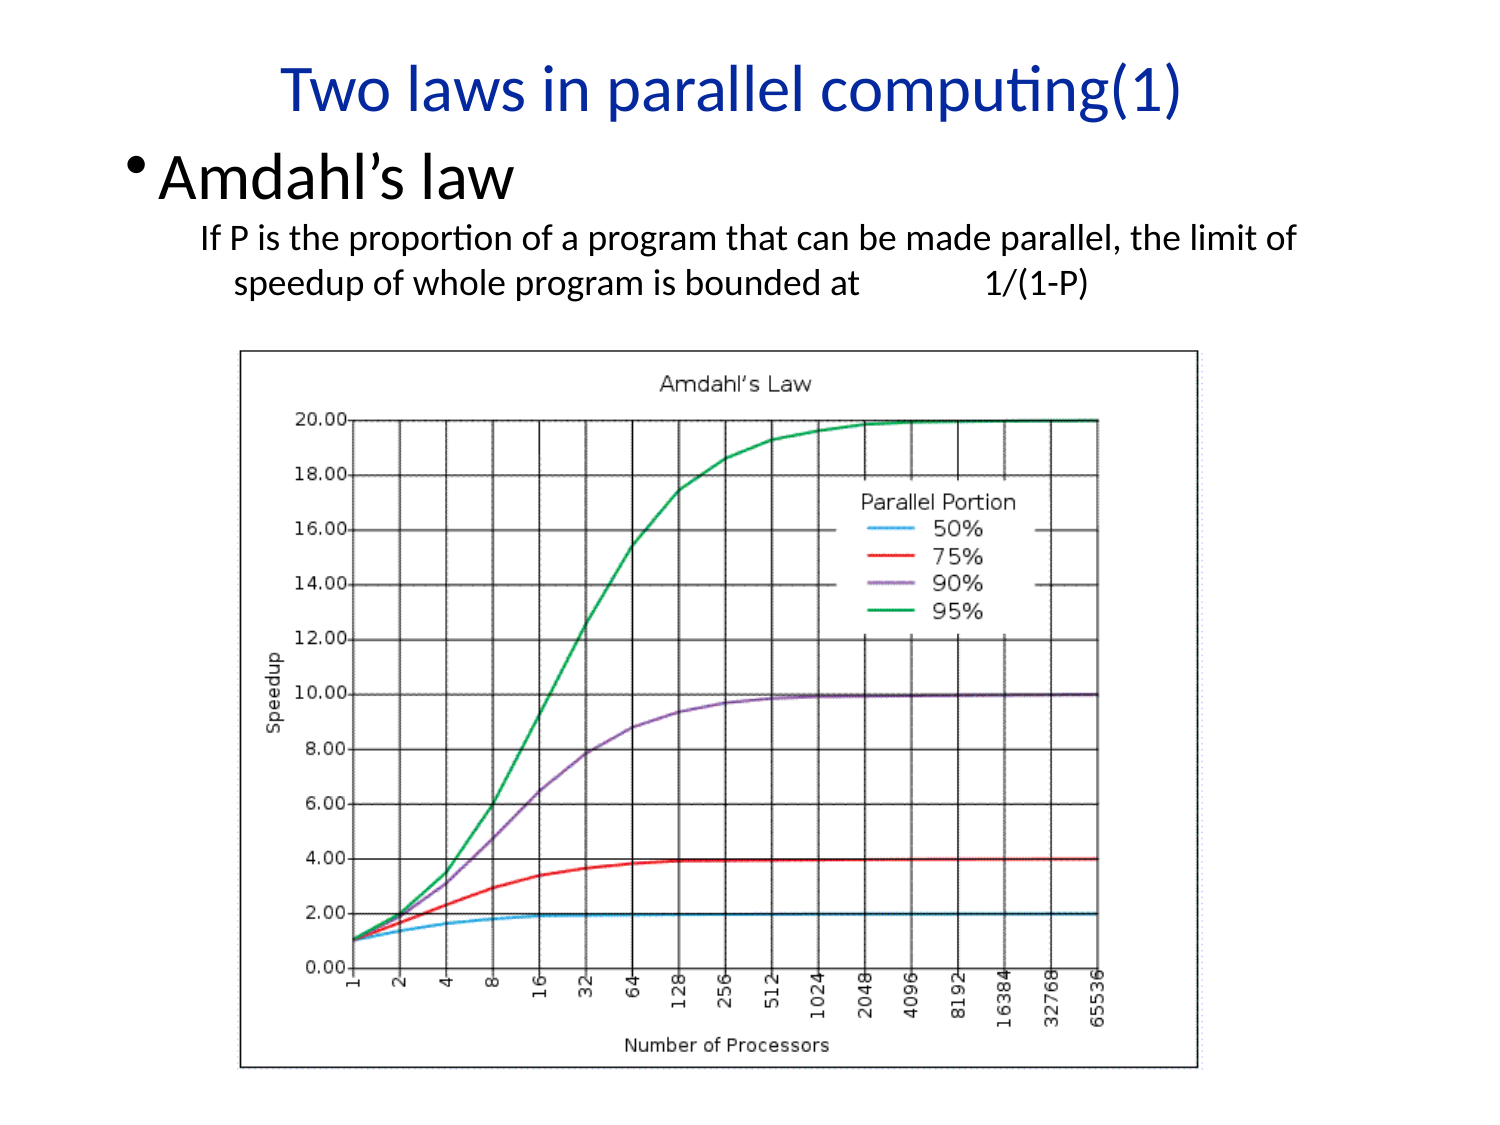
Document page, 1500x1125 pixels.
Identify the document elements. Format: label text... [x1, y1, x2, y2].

picture [237, 348, 1203, 1118]
title Two laws in parallel computing(1) [112, 37, 1352, 125]
text_box Amdahl’s law If P is the proportion of a program that can be made parallel, the limit of speedup of whole program is bounded at 1/(1-P) [110, 125, 1386, 895]
